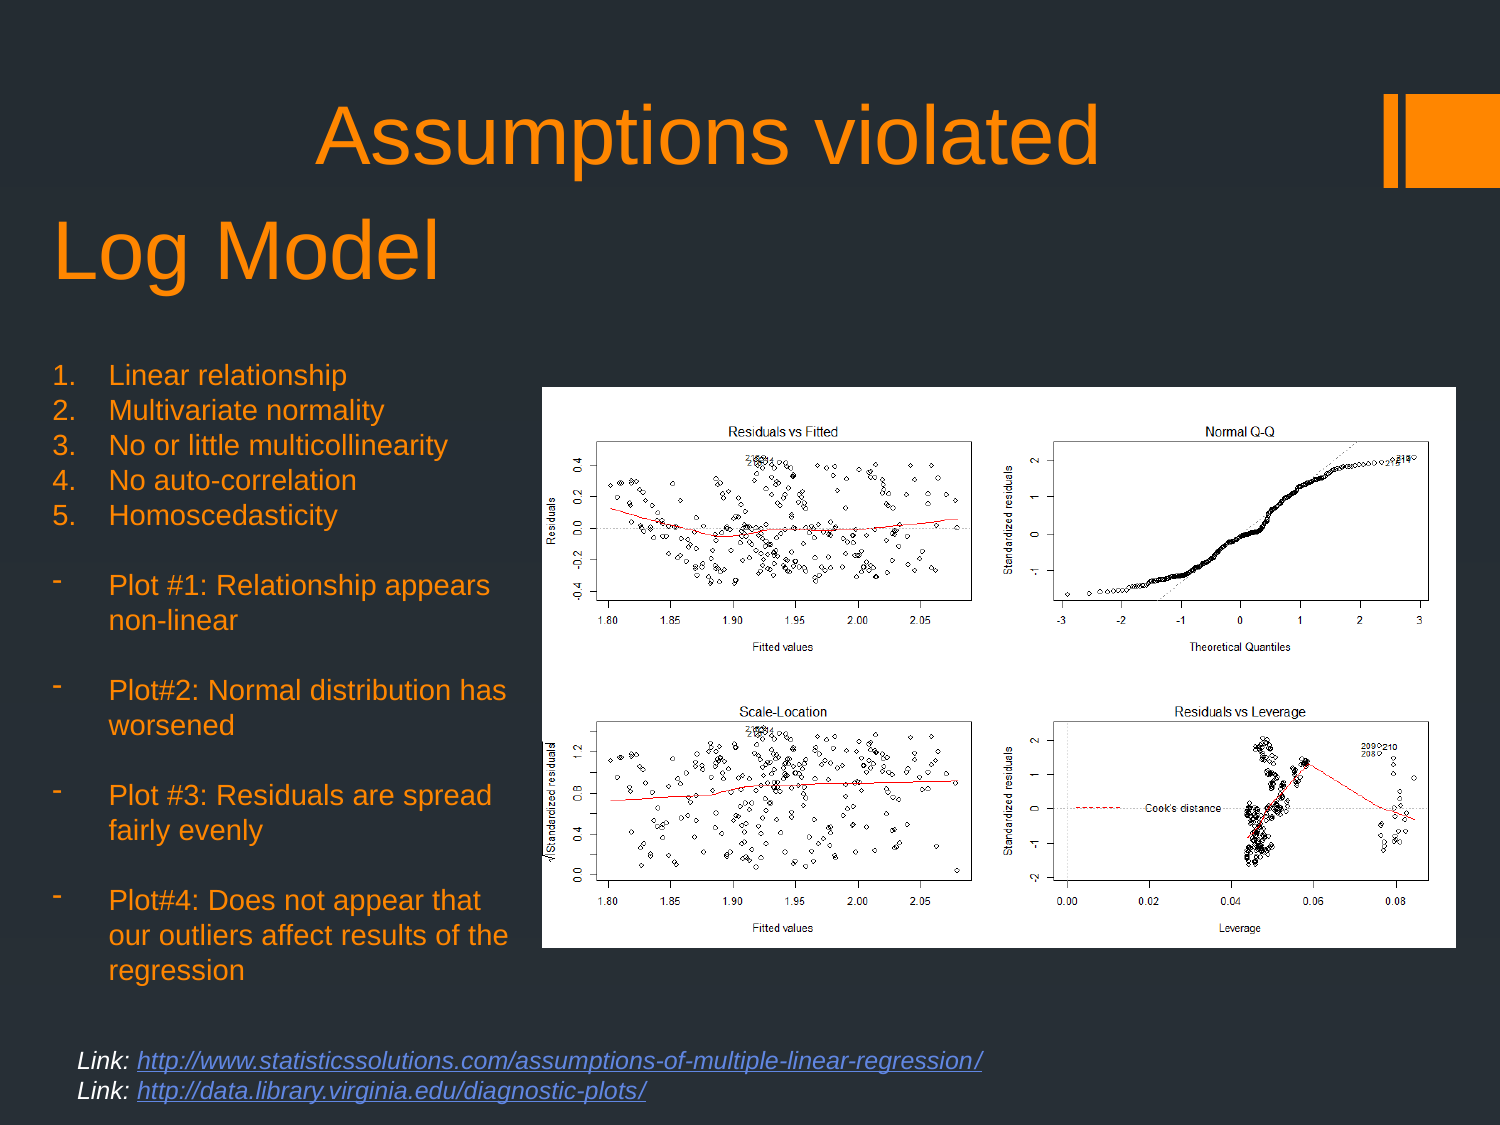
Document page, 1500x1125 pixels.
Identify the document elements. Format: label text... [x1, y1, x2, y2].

text_box Log Model Linear relationship Multivariate normality No or little multicollinearity No auto-correlation Homoscedasticity Plot #1: Relationship appears non-linear Plot#2: Normal distribution has worsened Plot #3: Residuals are spread fairly evenly Plot#4: Does not appear that our outliers affect results of the regression [37, 189, 525, 988]
text_box Link: http://www.statisticssolutions.com/assumptions-of-multiple-linear-regression/ Link: http://data.library.virginia.edu/diagnostic-plots/ [62, 1037, 1432, 1125]
title Assumptions violated [300, 62, 1500, 190]
picture [542, 386, 1456, 948]
